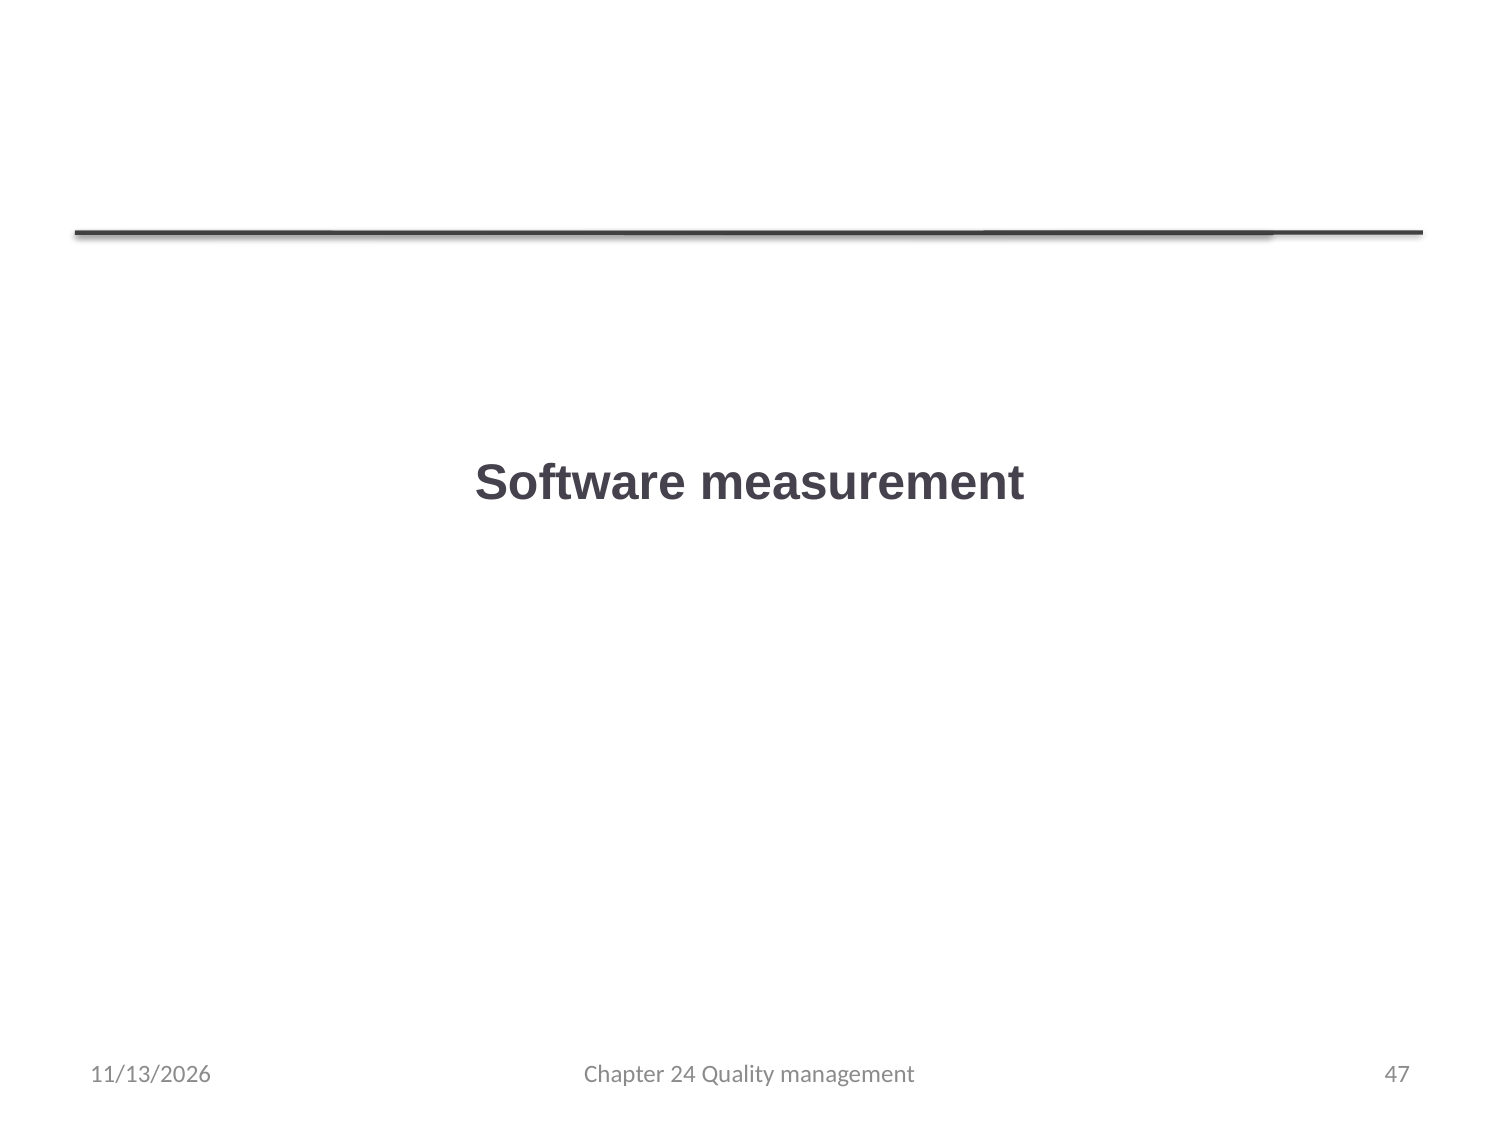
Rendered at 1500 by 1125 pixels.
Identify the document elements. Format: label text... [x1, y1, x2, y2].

slide_number 47 [1074, 1042, 1425, 1103]
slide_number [75, 1042, 425, 1103]
footer Chapter 24 Quality management [512, 1042, 988, 1103]
title Software measurement [76, 385, 1424, 574]
